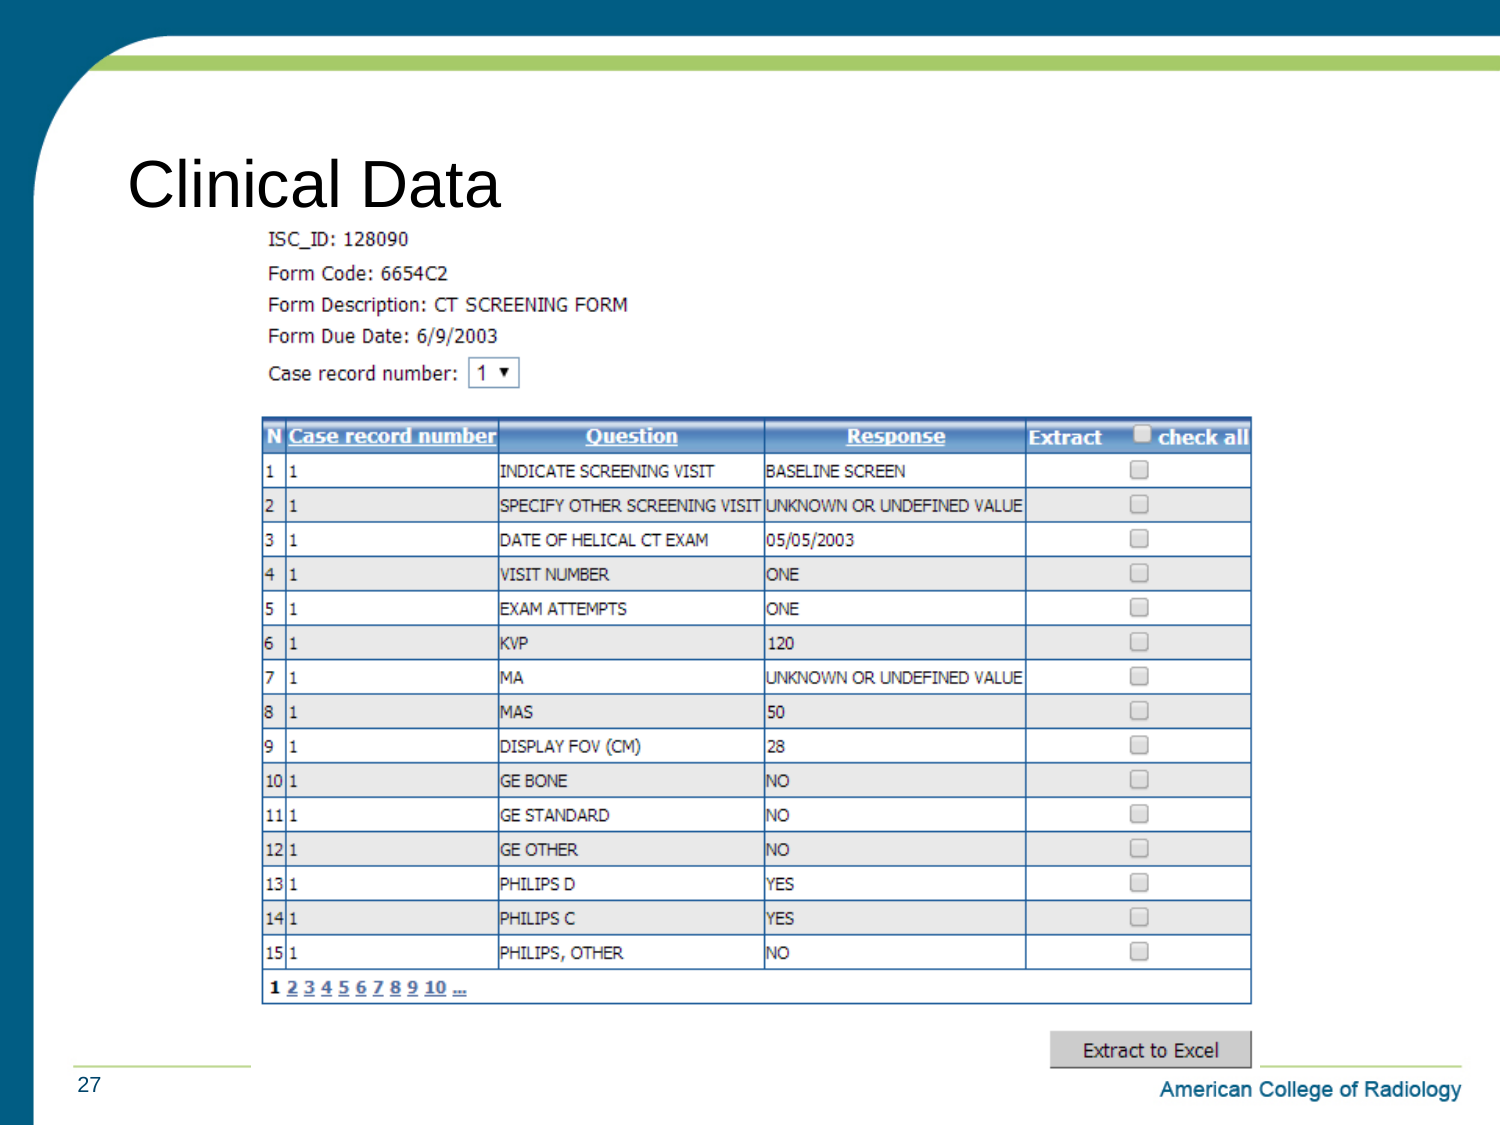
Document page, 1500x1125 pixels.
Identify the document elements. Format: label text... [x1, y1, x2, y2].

picture [34, 36, 1500, 1125]
footer 27 [62, 1062, 213, 1125]
title Clinical Data [112, 87, 1463, 275]
